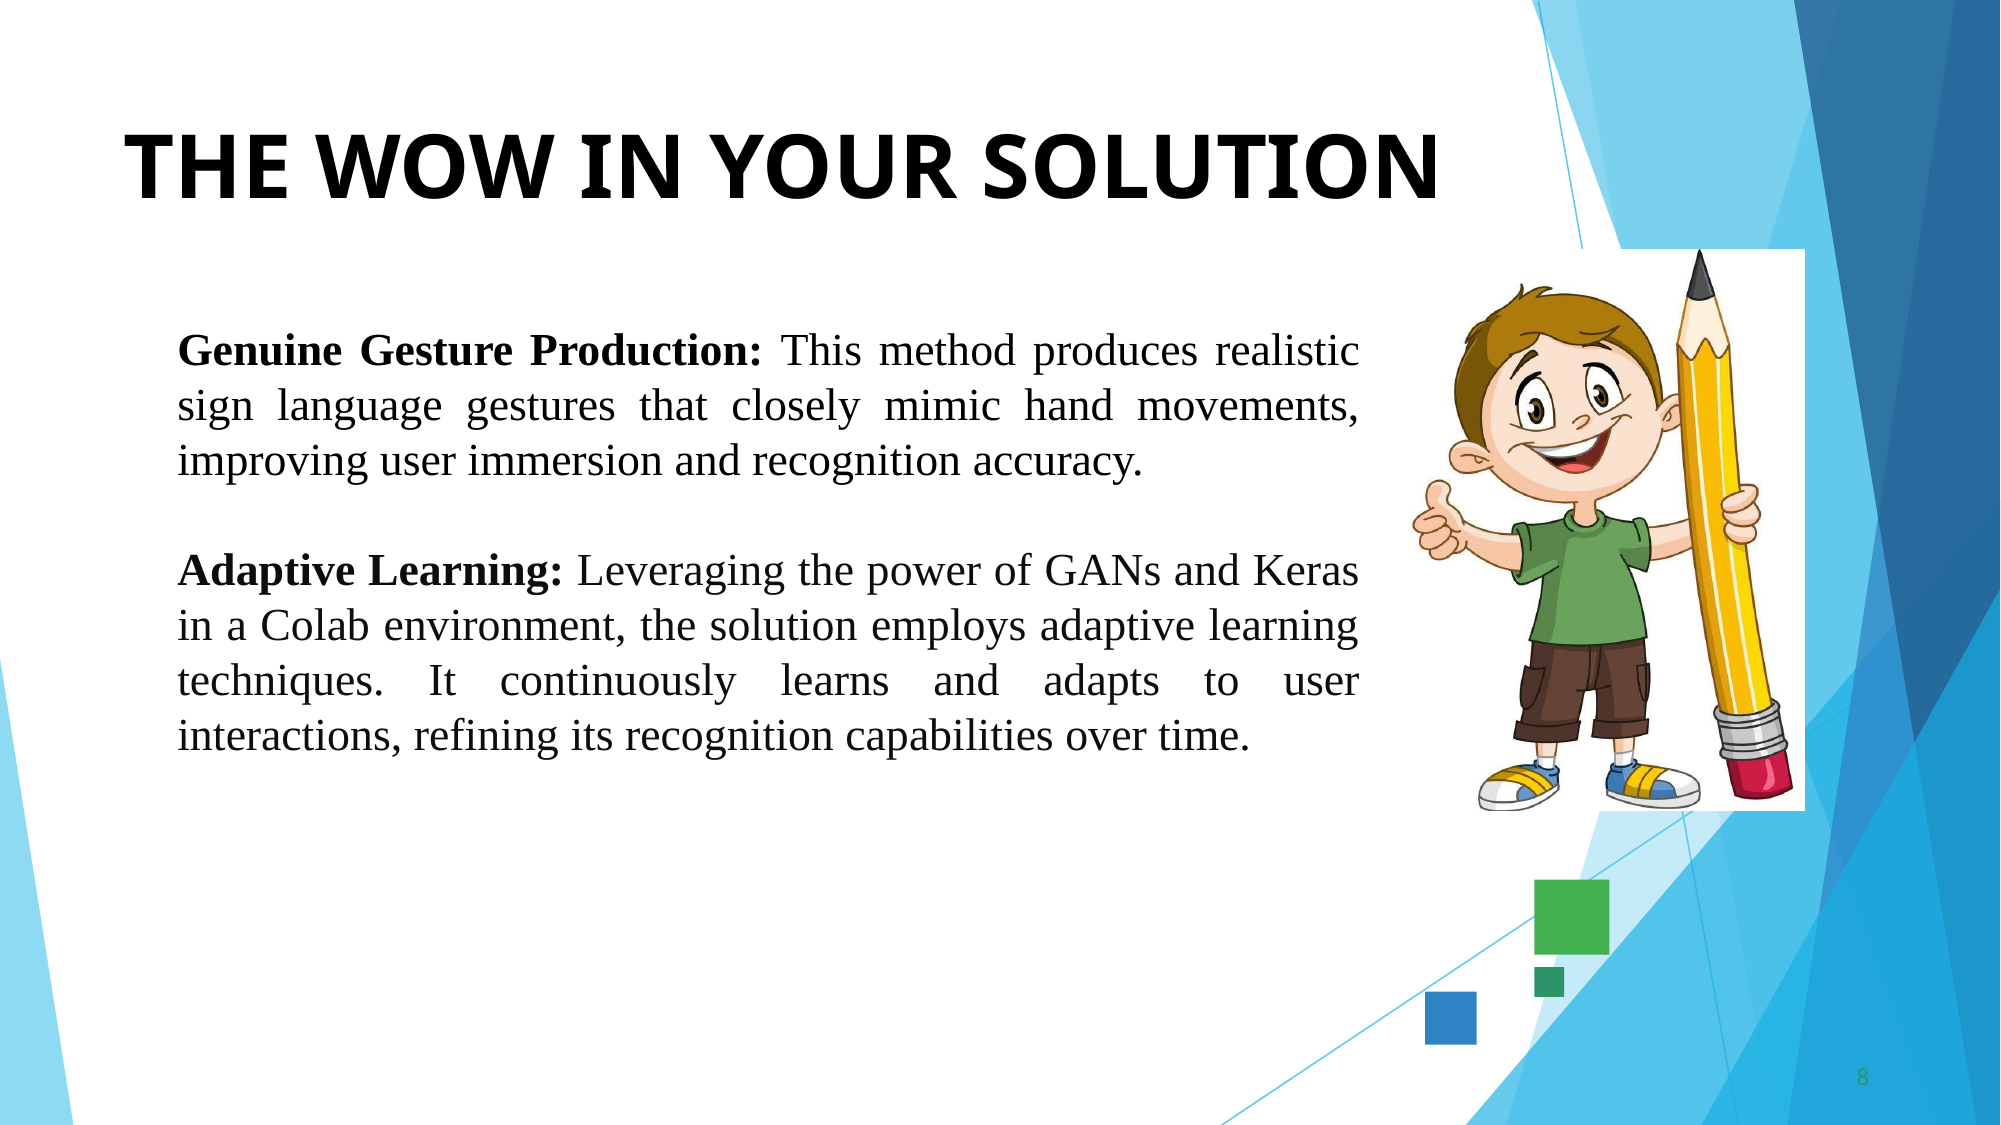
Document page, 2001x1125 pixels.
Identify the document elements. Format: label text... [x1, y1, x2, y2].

text_box Genuine Gesture Production: This method produces realistic sign language gestures that closely mimic hand movements, improving user immersion and recognition accuracy. Adaptive Learning: Leveraging the power of GANs and Keras in a Colab environment, the solution employs adaptive learning techniques. It continuously learns and adapts to user interactions, refining its recognition capabilities over time. [162, 312, 1375, 768]
slide_number 8 [1849, 1061, 1890, 1125]
text_box [1425, 991, 1477, 1045]
text_box [1534, 967, 1565, 997]
title THE WOW IN YOUR SOLUTION [91, 63, 1694, 298]
picture [1399, 249, 1805, 811]
text_box [1534, 879, 1610, 955]
